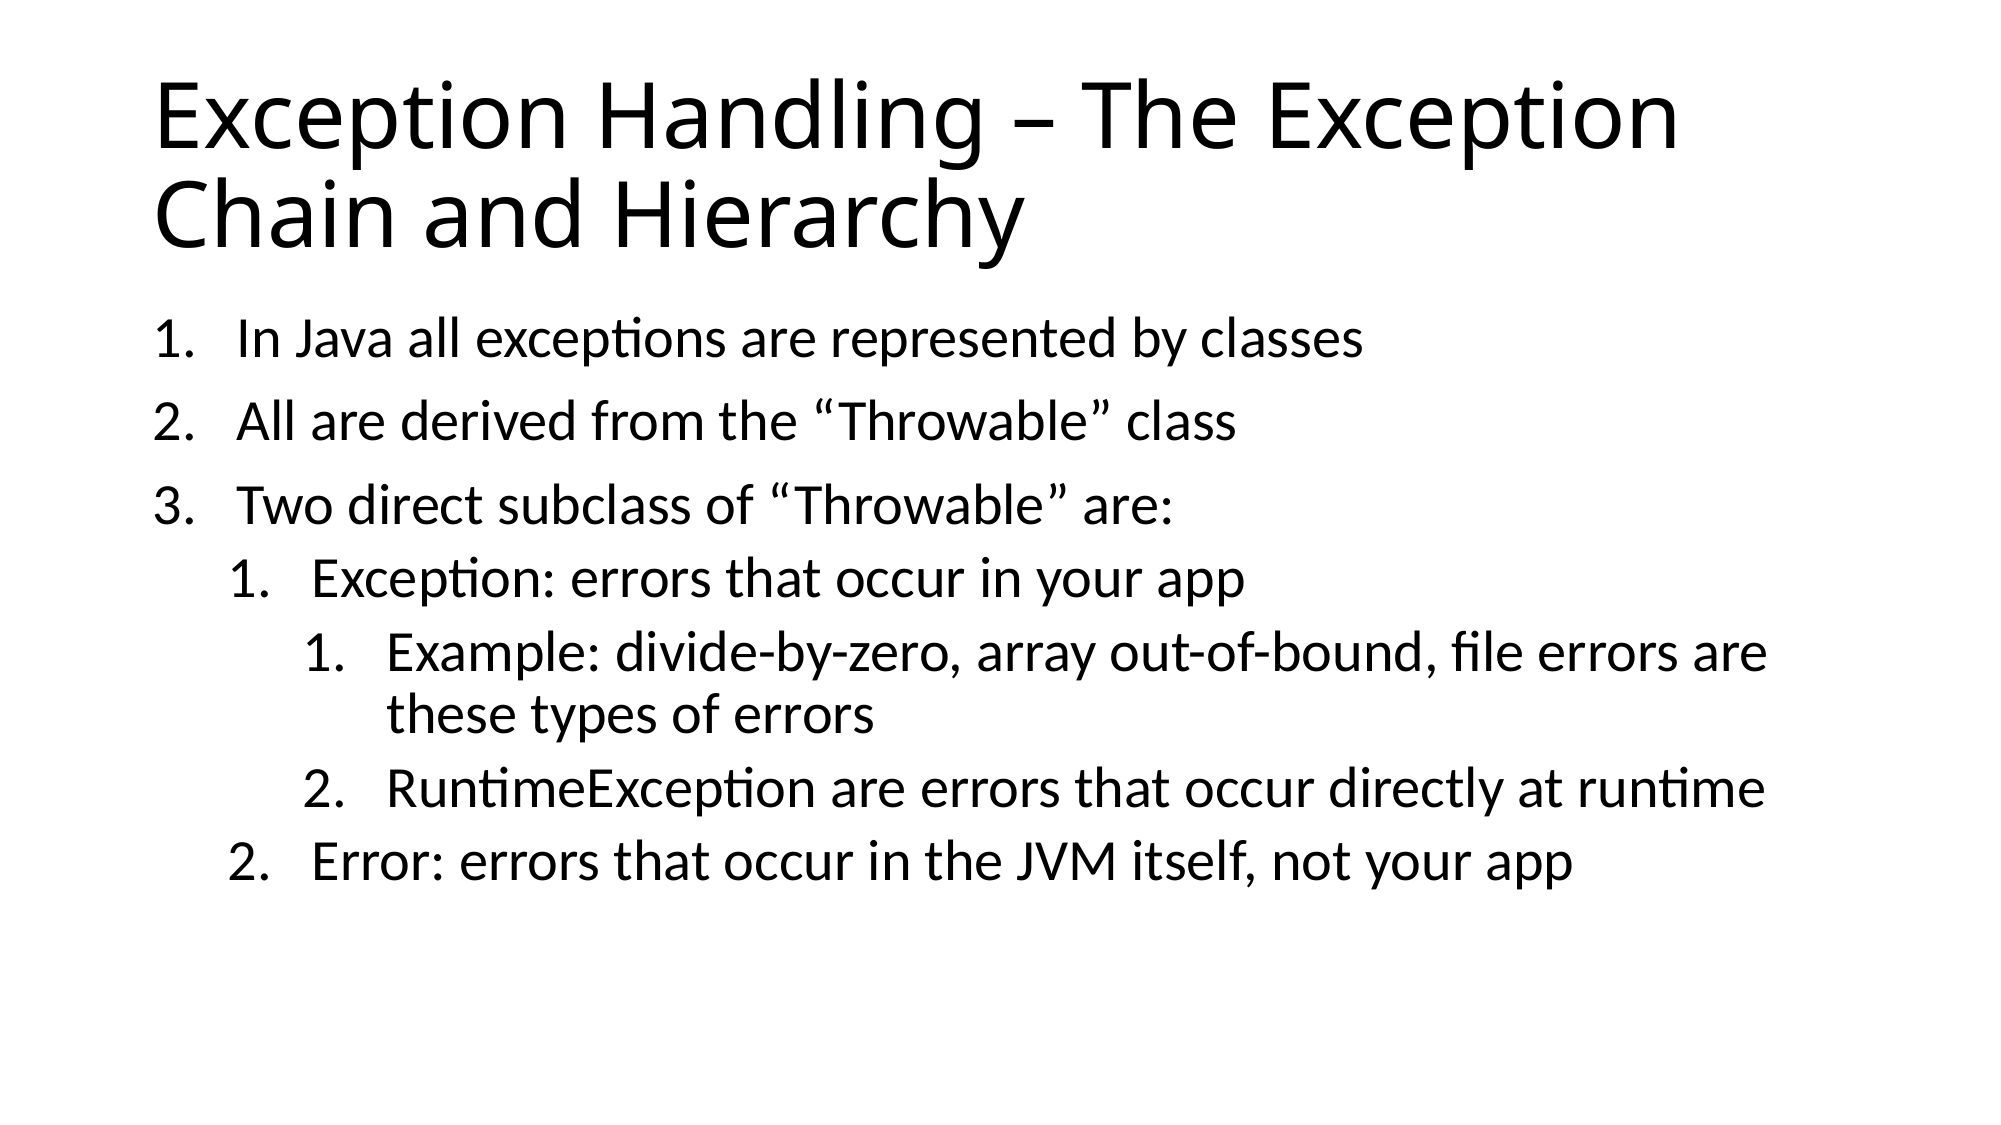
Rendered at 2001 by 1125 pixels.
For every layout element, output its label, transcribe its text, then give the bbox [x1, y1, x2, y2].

text_box [999, 298, 1703, 1013]
title Exception Handling – The Exception Chain and Hierarchy [137, 59, 1863, 278]
list In Java all exceptions are represented by classes All are derived from the “Throwable” class Two direct subclass of “Throwable” are: Exception: errors that occur in your app Example: divide-by-zero, array out-of-bound, file errors are these types of errors RuntimeException are errors that occur directly at runtime Error: errors that occur in the JVM itself, not your app [137, 299, 1877, 1014]
